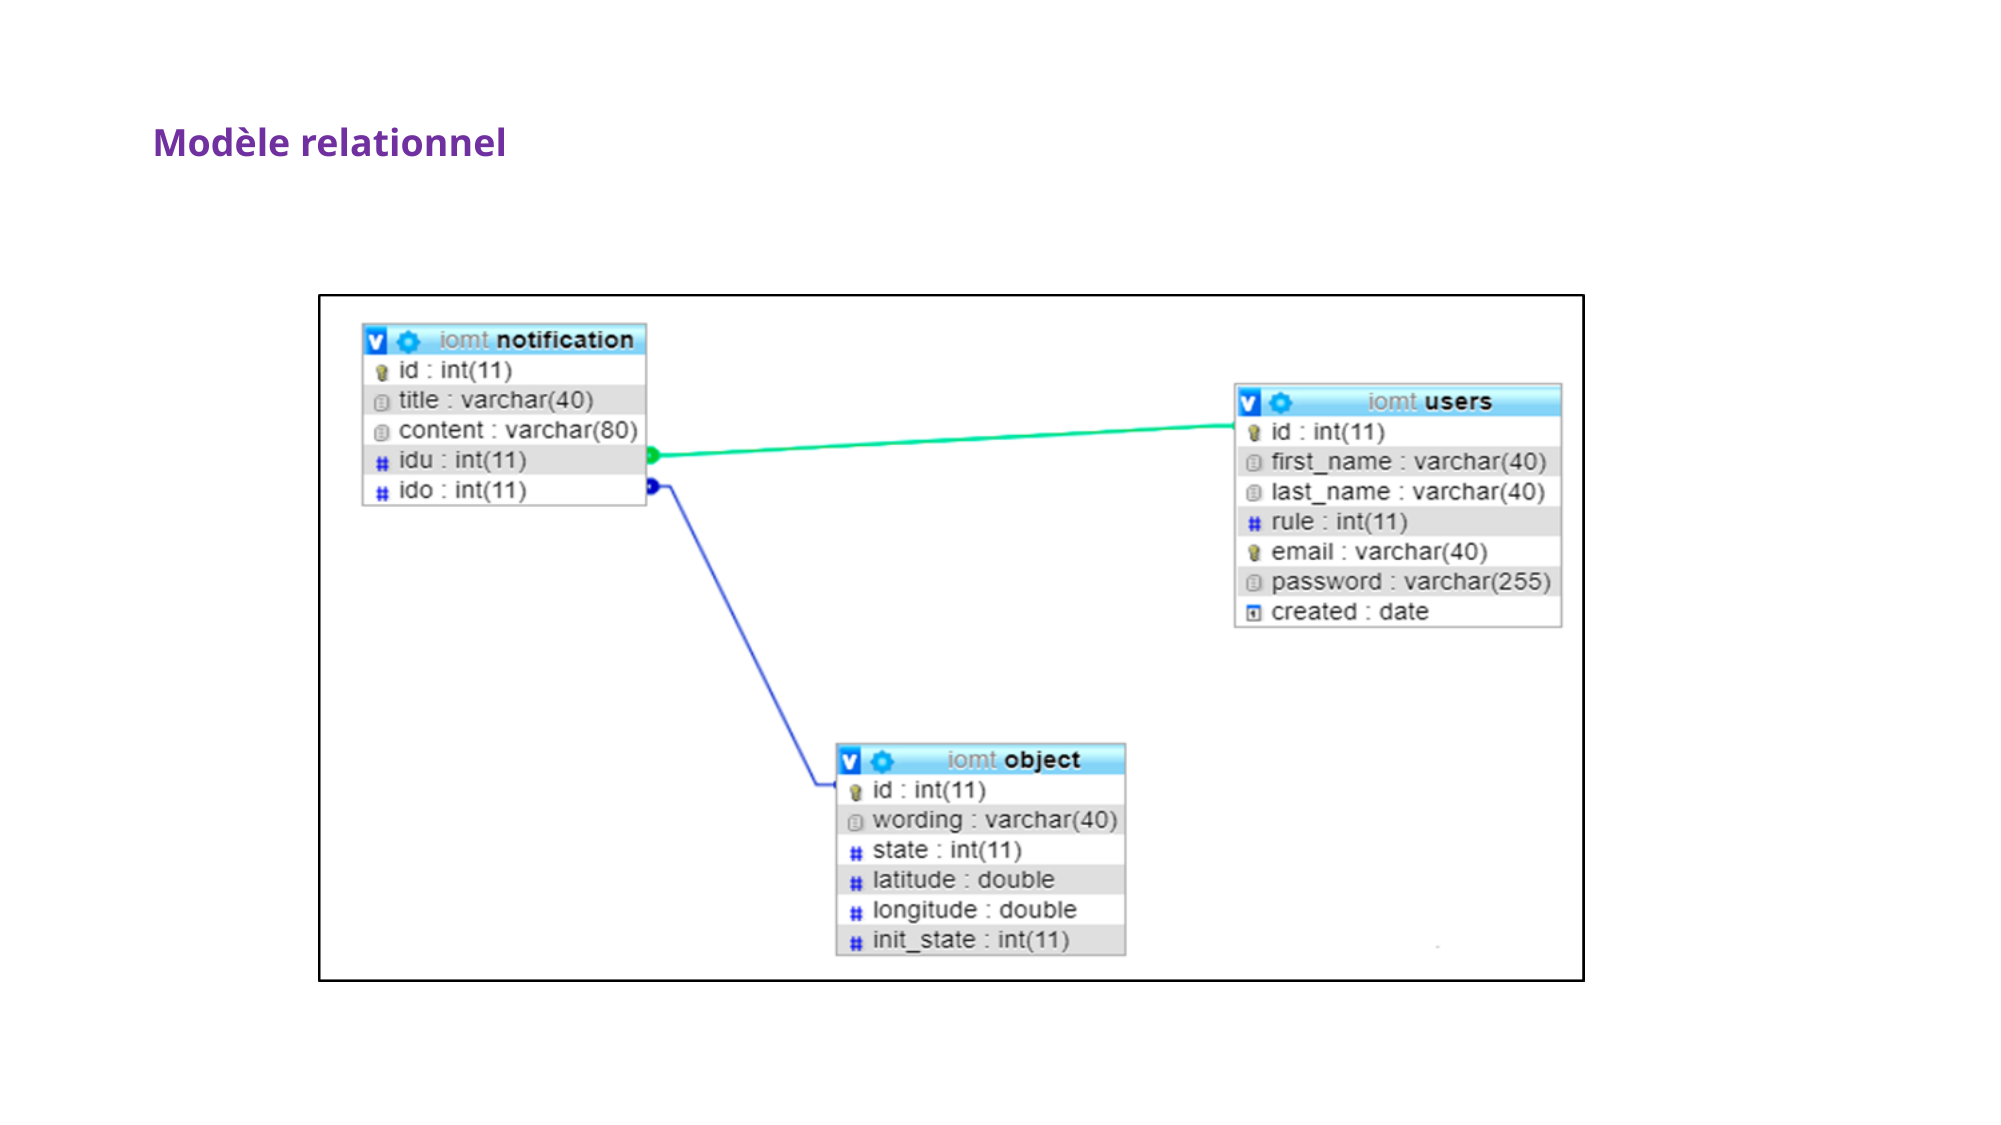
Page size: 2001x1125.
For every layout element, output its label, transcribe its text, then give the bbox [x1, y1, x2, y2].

title Modèle relationnel [137, 59, 1863, 193]
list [318, 294, 1585, 982]
